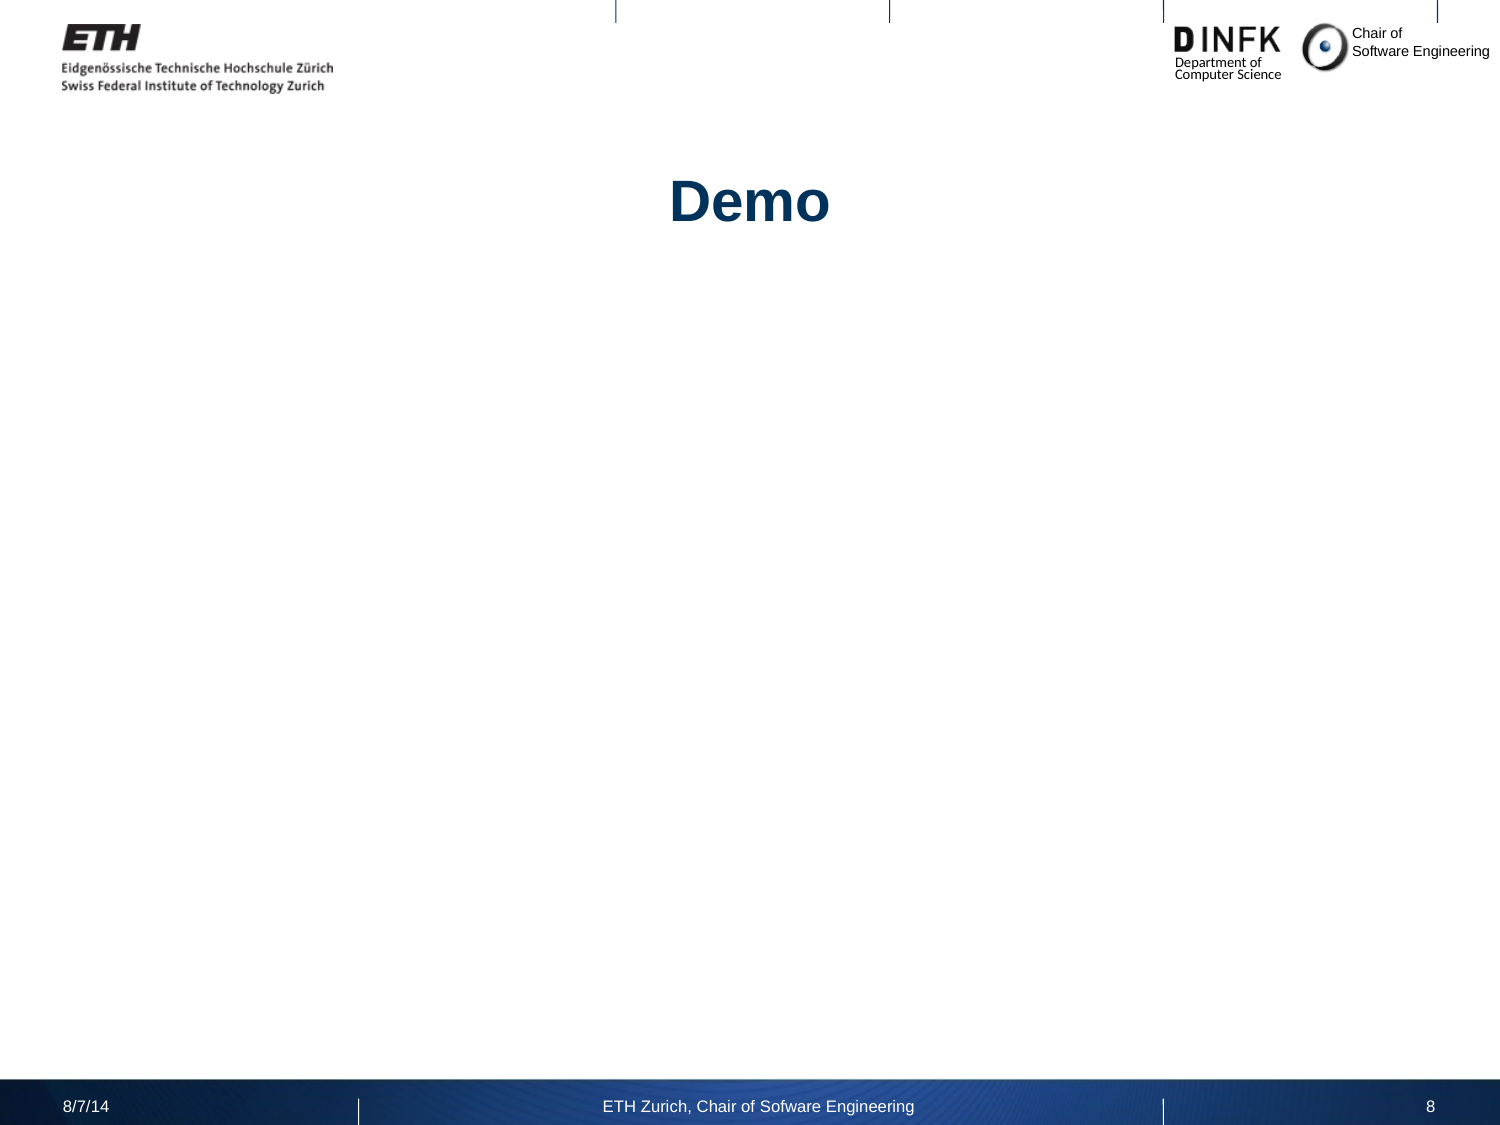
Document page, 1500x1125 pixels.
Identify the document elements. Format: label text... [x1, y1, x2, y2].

picture [0, 1078, 1500, 1125]
footer ETH Zurich, Chair of Sofware Engineering [367, 1088, 1151, 1125]
title Demo [62, 156, 1438, 284]
picture [62, 24, 333, 94]
slide_number 8 [1181, 1088, 1451, 1125]
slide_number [47, 1088, 347, 1125]
picture [1171, 1, 1351, 74]
text_box Chair of Software Engineering [1337, 17, 1500, 67]
